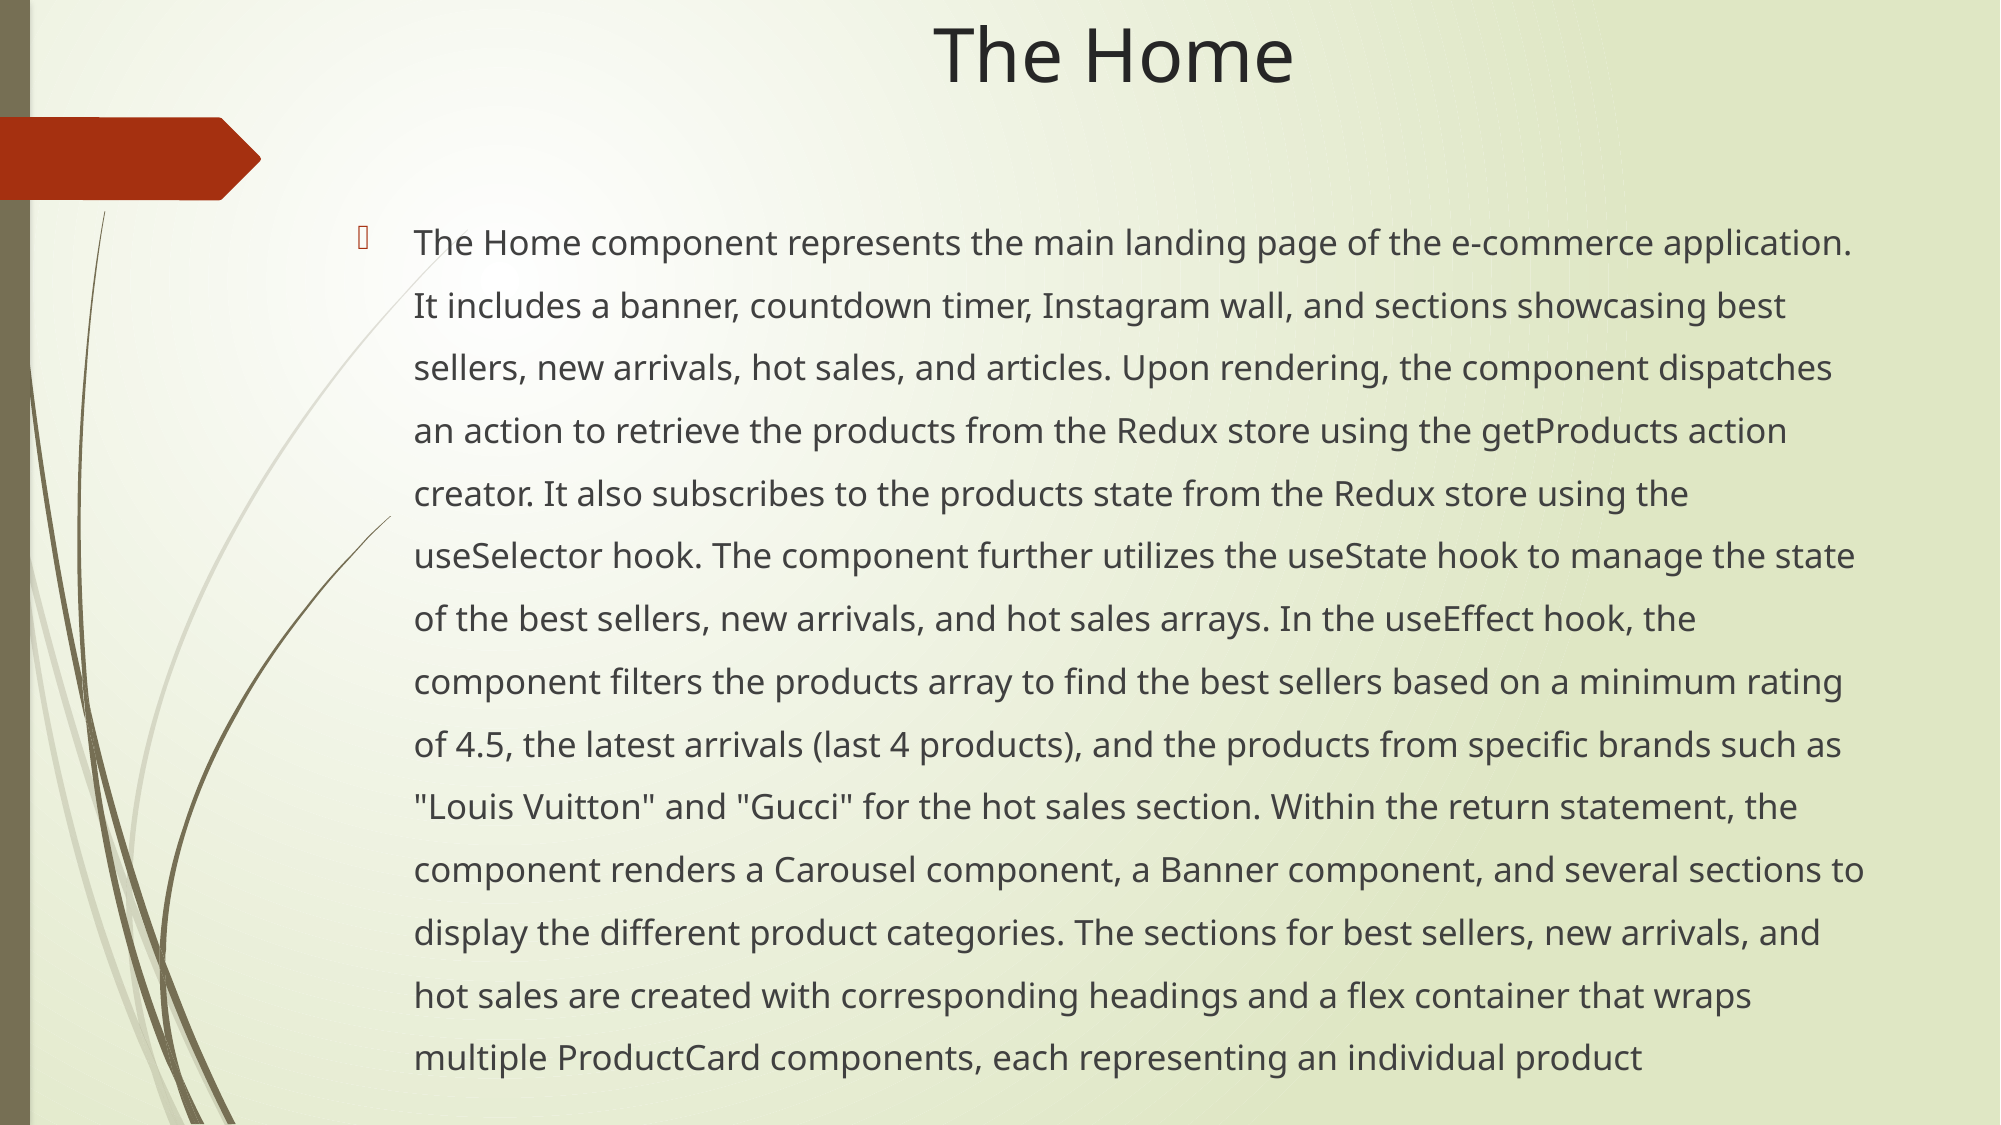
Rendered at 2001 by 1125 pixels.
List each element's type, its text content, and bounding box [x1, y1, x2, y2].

list The Home component represents the main landing page of the e-commerce application. It includes a banner, countdown timer, Instagram wall, and sections showcasing best sellers, new arrivals, hot sales, and articles. Upon rendering, the component dispatches an action to retrieve the products from the Redux store using the getProducts action creator. It also subscribes to the products state from the Redux store using the useSelector hook. The component further utilizes the useState hook to manage the state of the best sellers, new arrivals, and hot sales arrays. In the useEffect hook, the component filters the products array to find the best sellers based on a minimum rating of 4.5, the latest arrivals (last 4 products), and the products from specific brands such as "Louis Vuitton" and "Gucci" for the hot sales section. Within the return statement, the component renders a Carousel component, a Banner component, and several sections to display the different product categories. The sections for best sellers, new arrivals, and hot sales are created with corresponding headings and a flex container that wraps multiple ProductCard components, each representing an individual product [342, 192, 1888, 1105]
title The Home [342, 0, 1888, 146]
